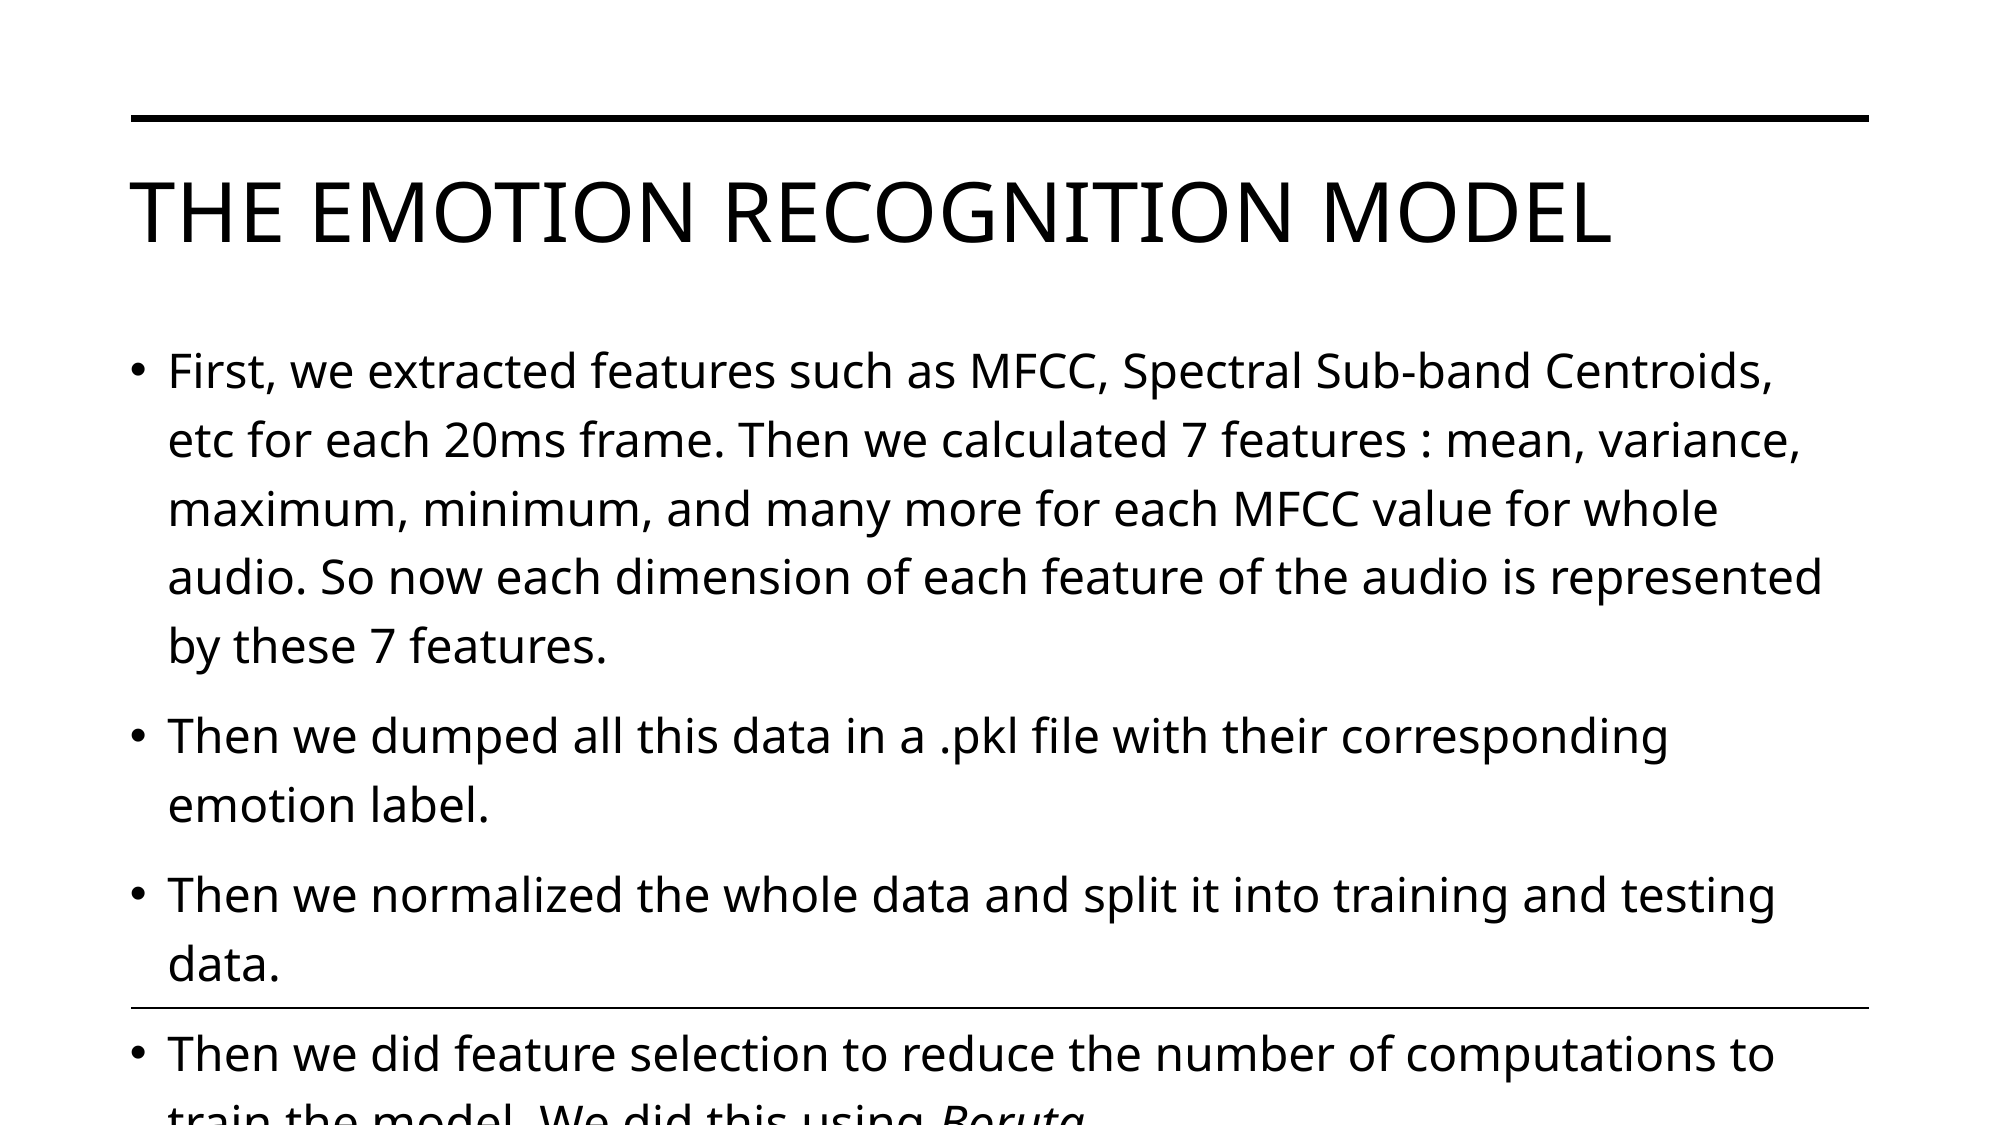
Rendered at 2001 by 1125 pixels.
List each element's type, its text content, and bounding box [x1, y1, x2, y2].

list First, we extracted features such as MFCC, Spectral Sub-band Centroids, etc for each 20ms frame. Then we calculated 7 features : mean, variance, maximum, minimum, and many more for each MFCC value for whole audio. So now each dimension of each feature of the audio is represented by these 7 features. Then we dumped all this data in a .pkl file with their corresponding emotion label. Then we normalized the whole data and split it into training and testing data. Then we did feature selection to reduce the number of computations to train the model. We did this using Boruta. [114, 321, 1869, 973]
title The emotion Recognition model [114, 151, 1869, 321]
